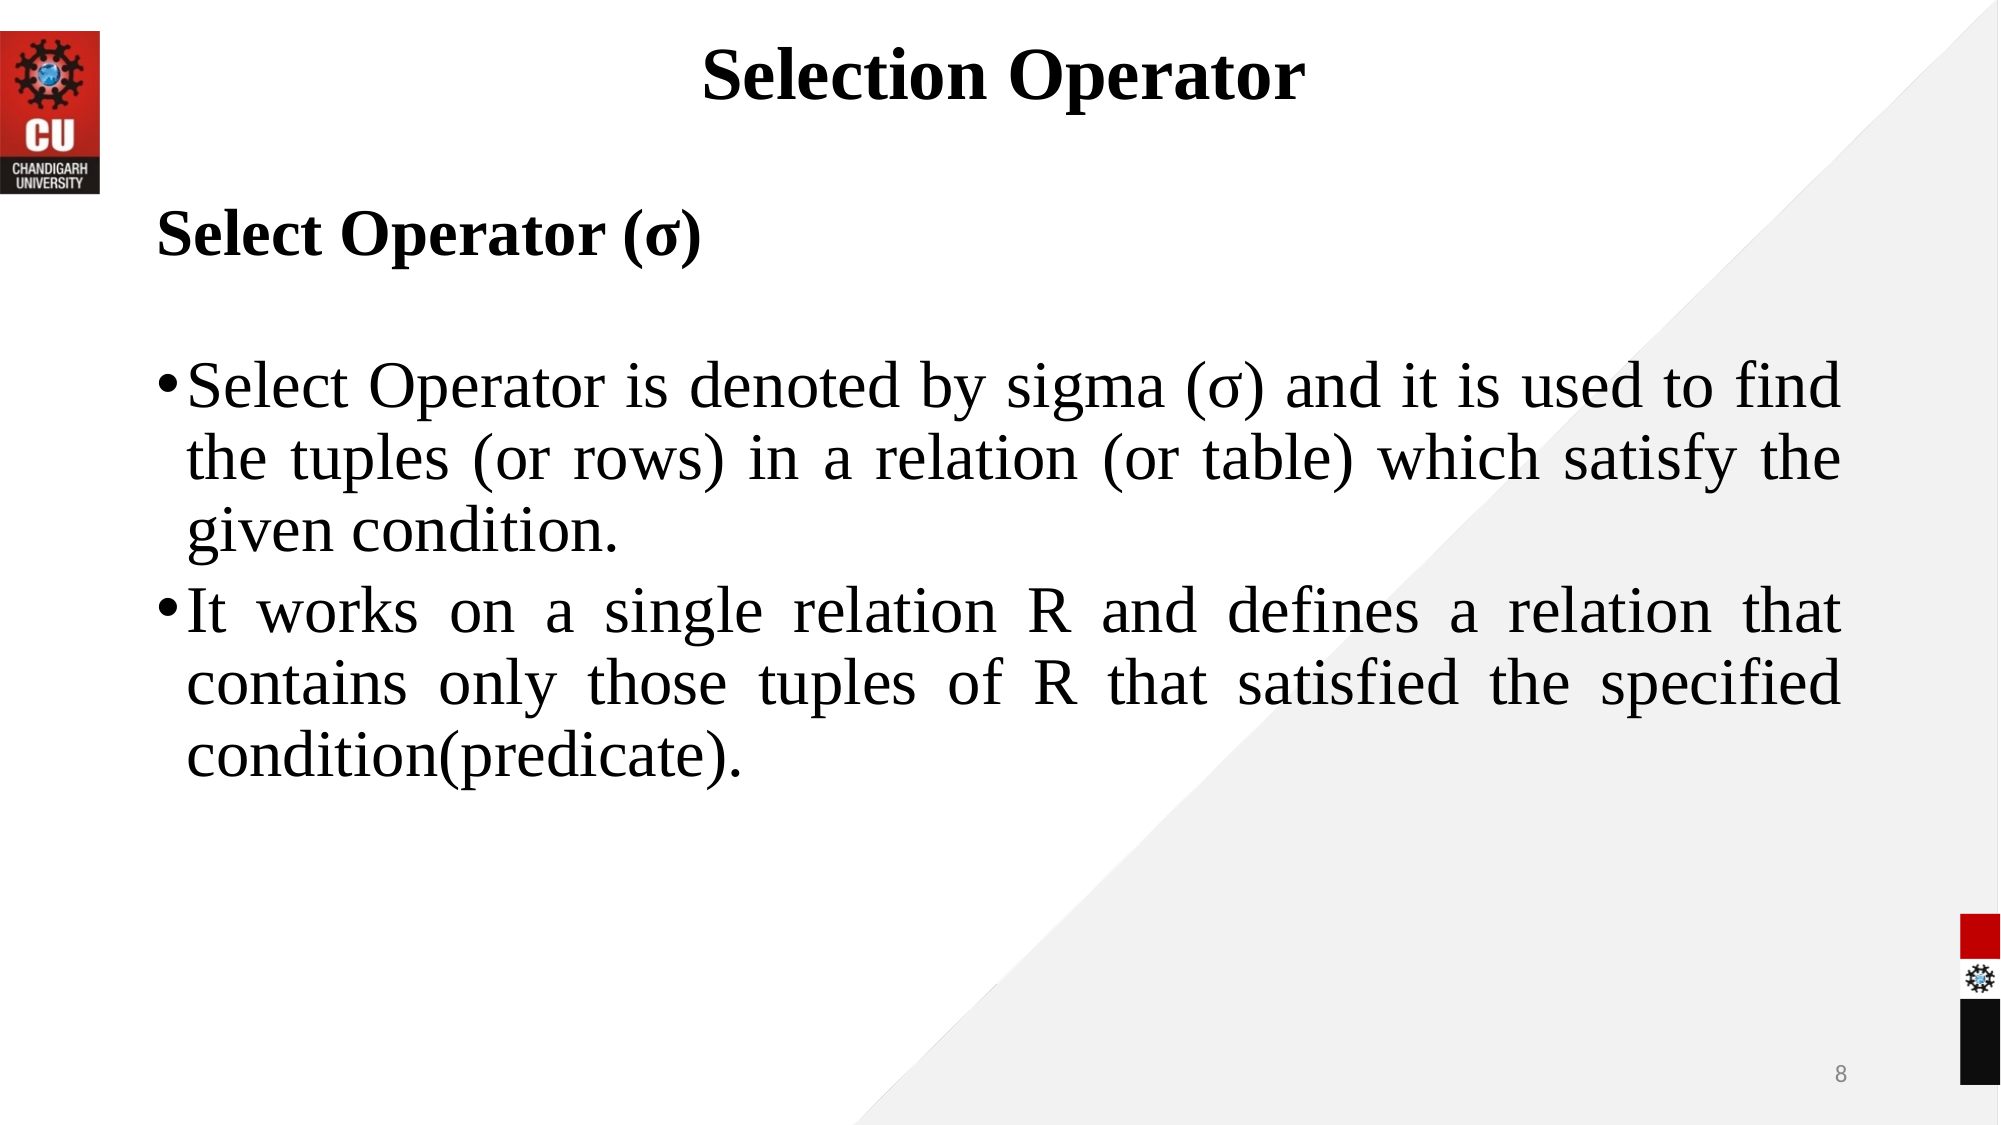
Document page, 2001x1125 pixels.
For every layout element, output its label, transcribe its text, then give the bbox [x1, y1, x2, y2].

slide_number ‹#› [1412, 1042, 1863, 1103]
title Selection Operator [141, 0, 1867, 150]
picture [0, 0, 2001, 1125]
list Select Operator (σ) Select Operator is denoted by sigma (σ) and it is used to find the tuples (or rows) in a relation (or table) which satisfy the given condition. It works on a single relation R and defines a relation that contains only those tuples of R that satisfied the specified condition(predicate). [141, 190, 1861, 979]
